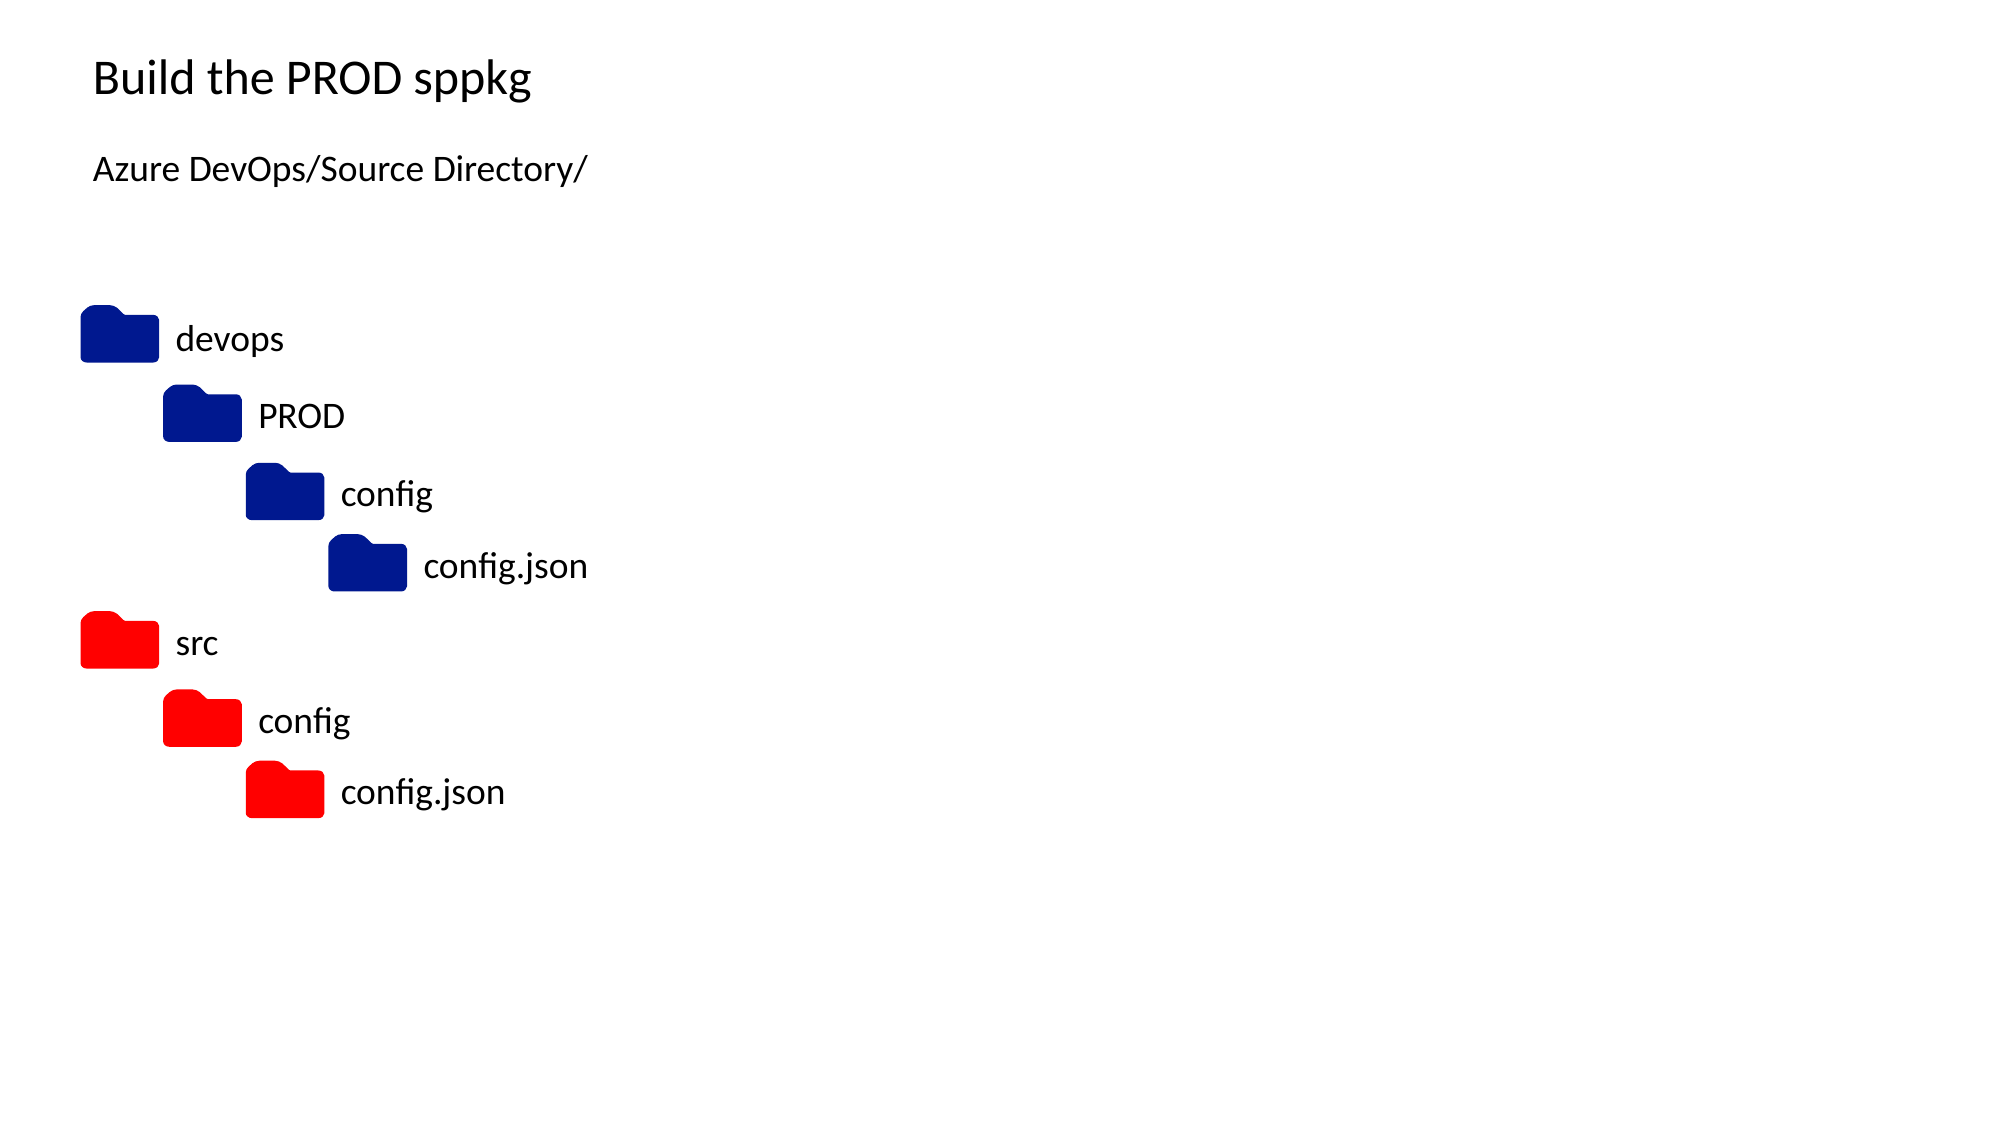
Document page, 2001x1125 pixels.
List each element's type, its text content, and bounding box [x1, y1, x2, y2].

text_box [163, 689, 242, 747]
text_box config.json [408, 533, 668, 593]
text_box [80, 305, 160, 363]
text_box [245, 462, 325, 521]
text_box Build the PROD sppkg [78, 36, 668, 112]
text_box [163, 384, 242, 442]
text_box [80, 611, 160, 669]
text_box devops [160, 306, 357, 367]
text_box config [326, 461, 585, 522]
text_box [328, 534, 408, 592]
text_box PROD [243, 383, 503, 444]
text_box Azure DevOps/Source Directory/ [78, 136, 666, 197]
text_box config.json [326, 759, 585, 820]
text_box src [160, 610, 420, 670]
text_box config [243, 688, 503, 749]
text_box [245, 760, 325, 819]
